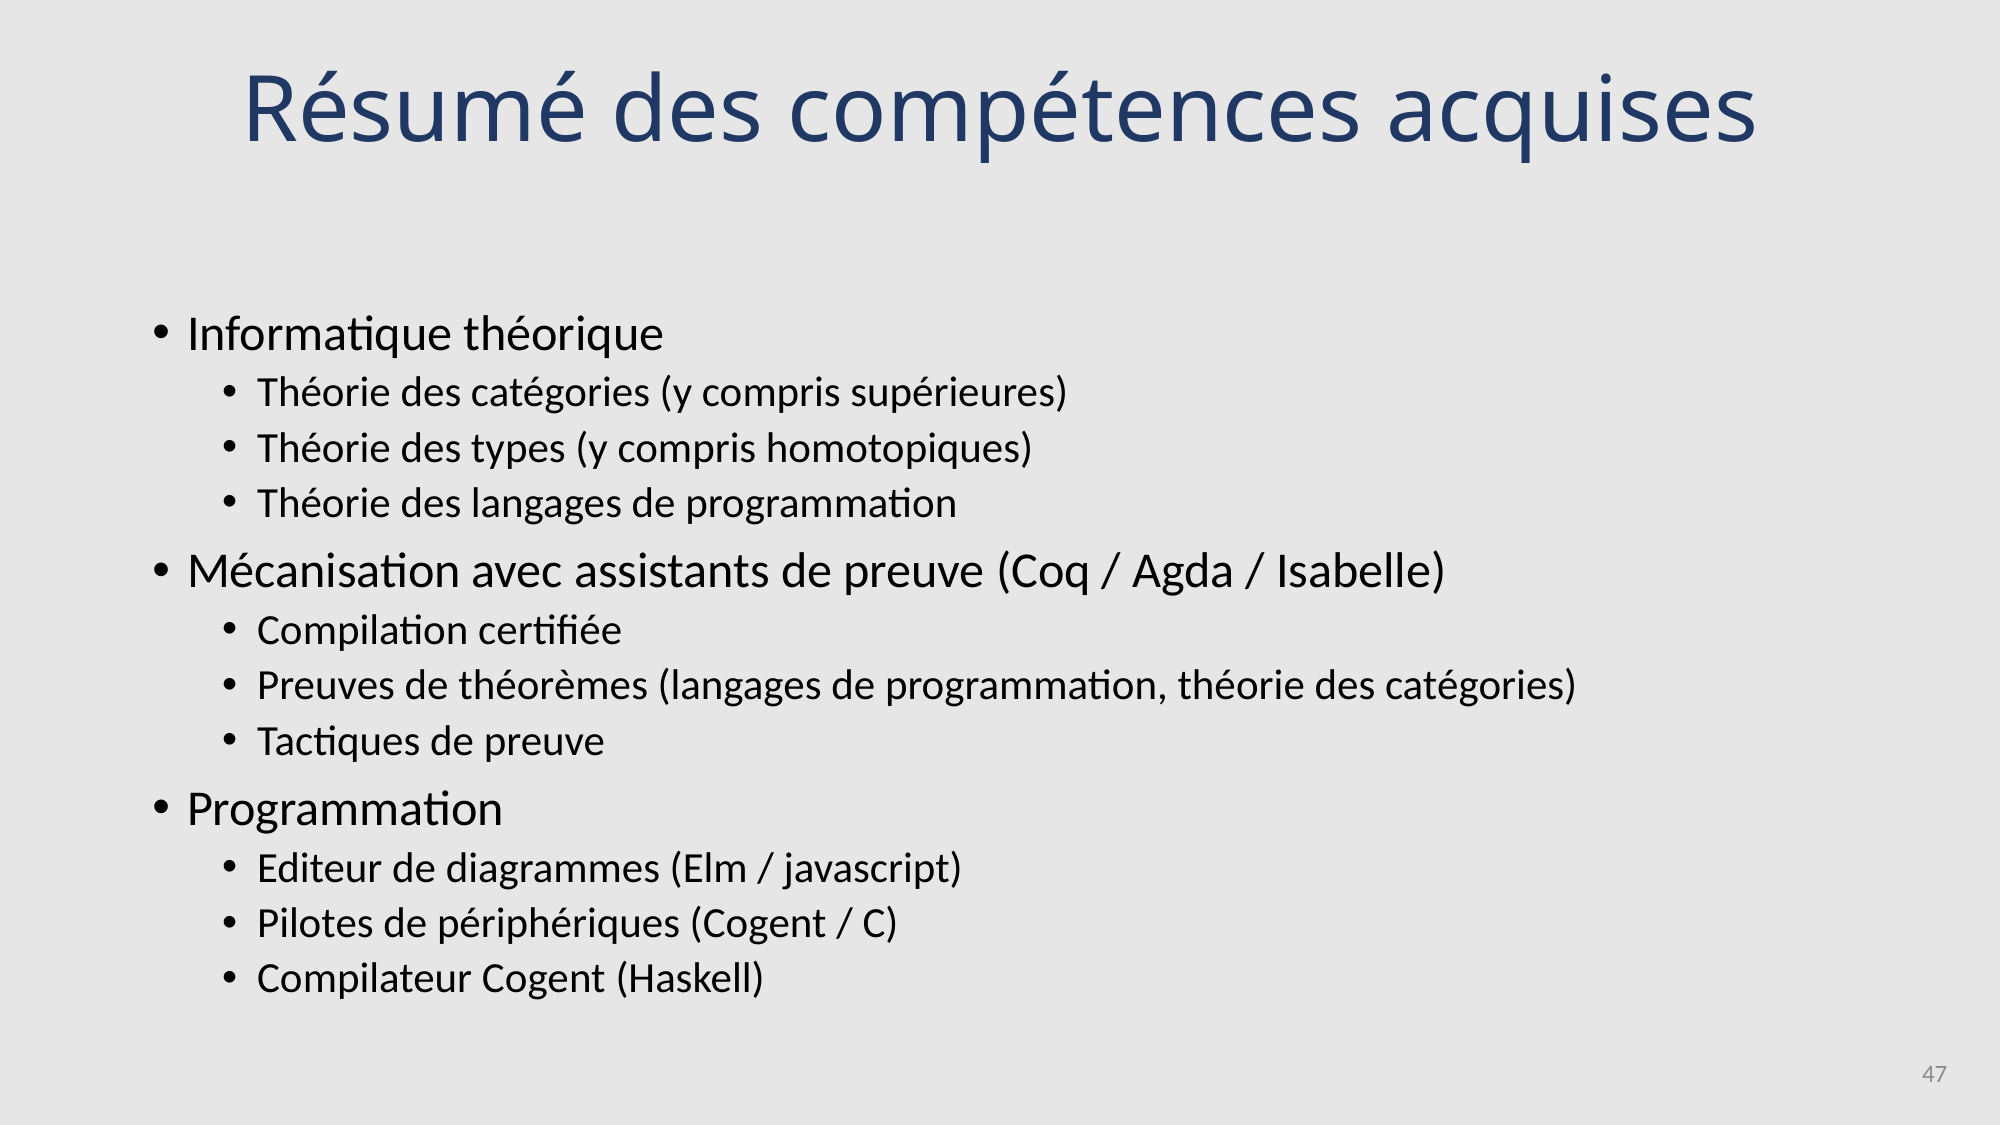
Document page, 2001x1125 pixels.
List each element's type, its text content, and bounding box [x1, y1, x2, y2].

text_box Résumé des compétences acquises [137, 2, 1863, 221]
slide_number 47 [1512, 1042, 1963, 1103]
list Informatique théorique Théorie des catégories (y compris supérieures) Théorie des types (y compris homotopiques) Théorie des langages de programmation Mécanisation avec assistants de preuve (Coq / Agda / Isabelle) Compilation certifiée Preuves de théorèmes (langages de programmation, théorie des catégories) Tactiques de preuve Programmation Editeur de diagrammes (Elm / javascript) Pilotes de périphériques (Cogent / C) Compilateur Cogent (Haskell) [137, 299, 1863, 1014]
